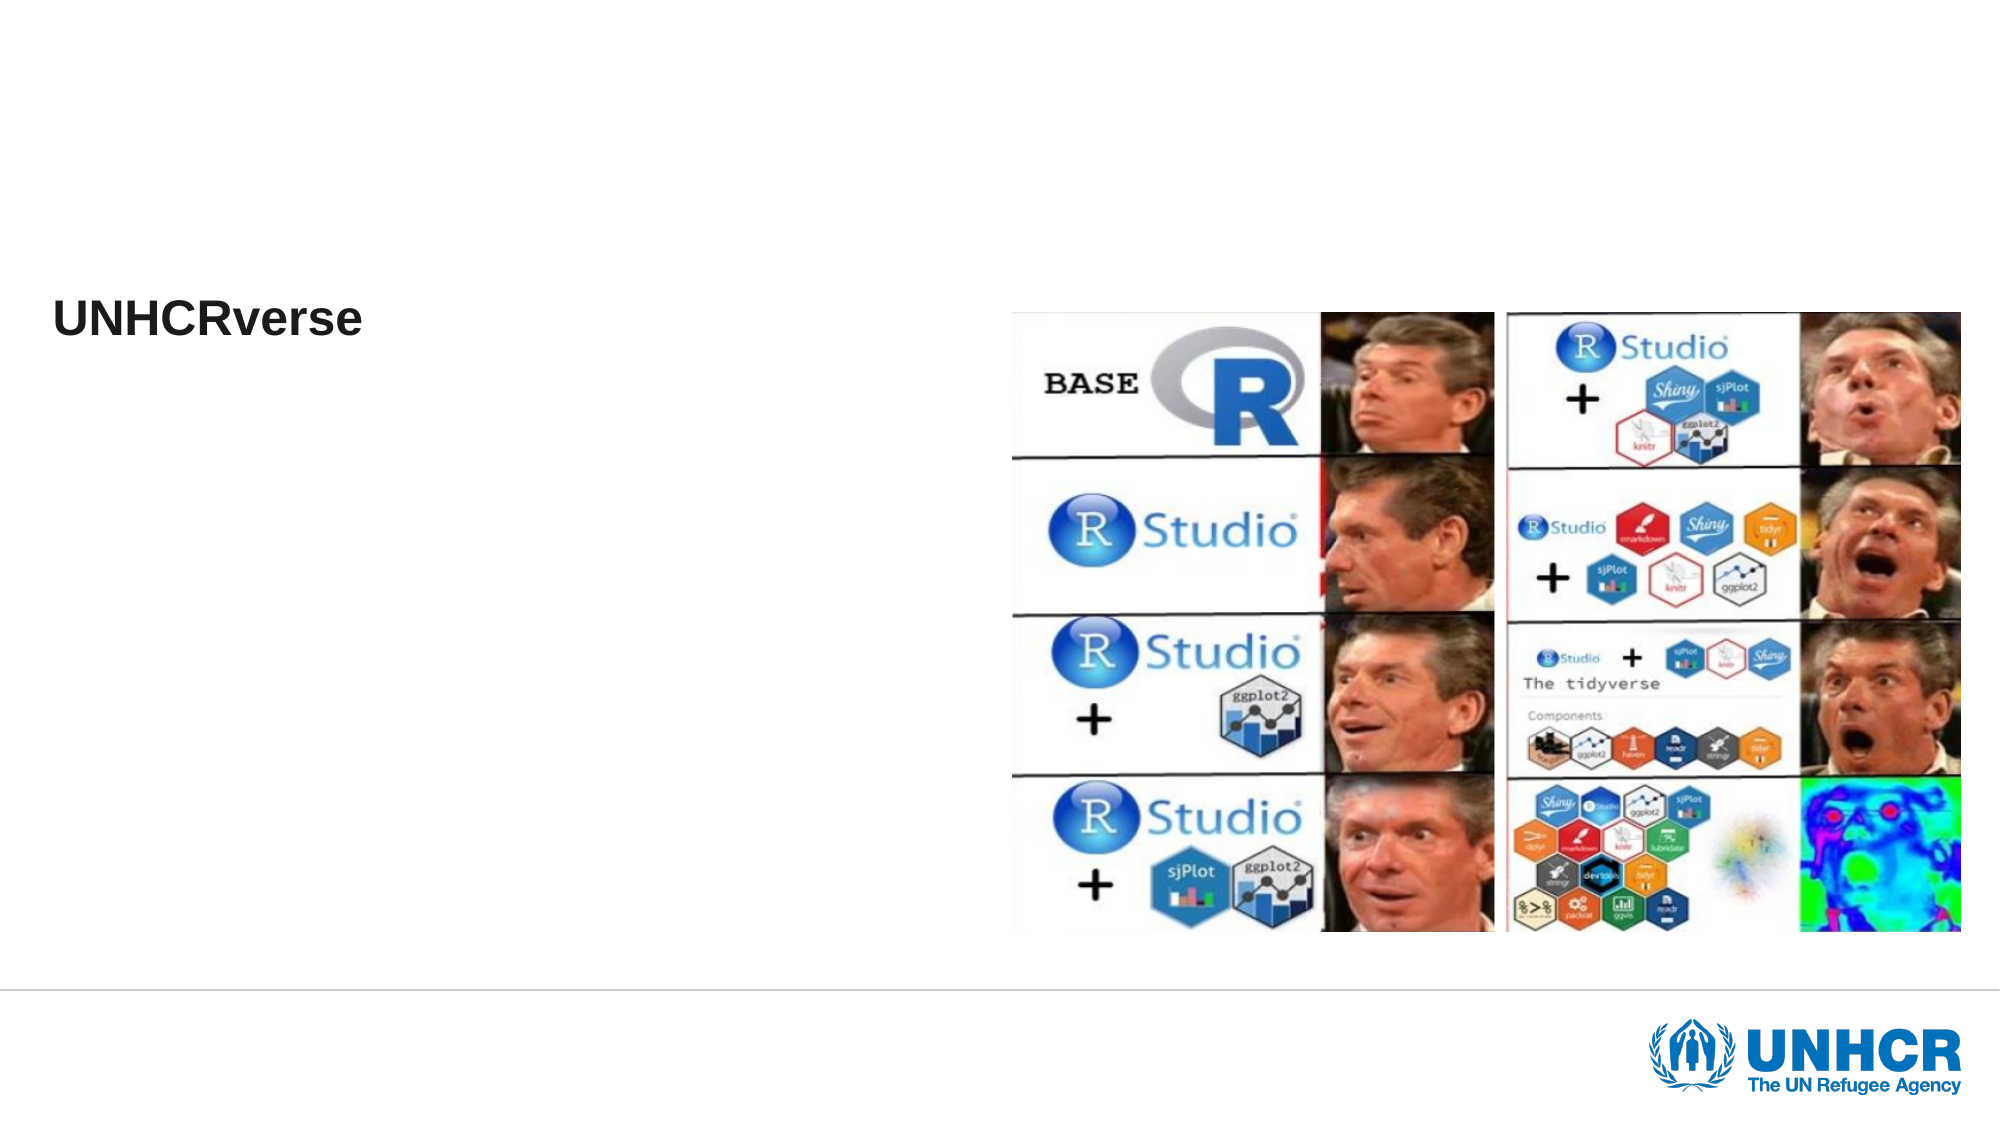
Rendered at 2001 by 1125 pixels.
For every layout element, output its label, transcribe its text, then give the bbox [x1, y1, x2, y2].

list UNHCRverse [37, 285, 988, 960]
picture [1012, 312, 1961, 932]
picture [1648, 1019, 1962, 1095]
